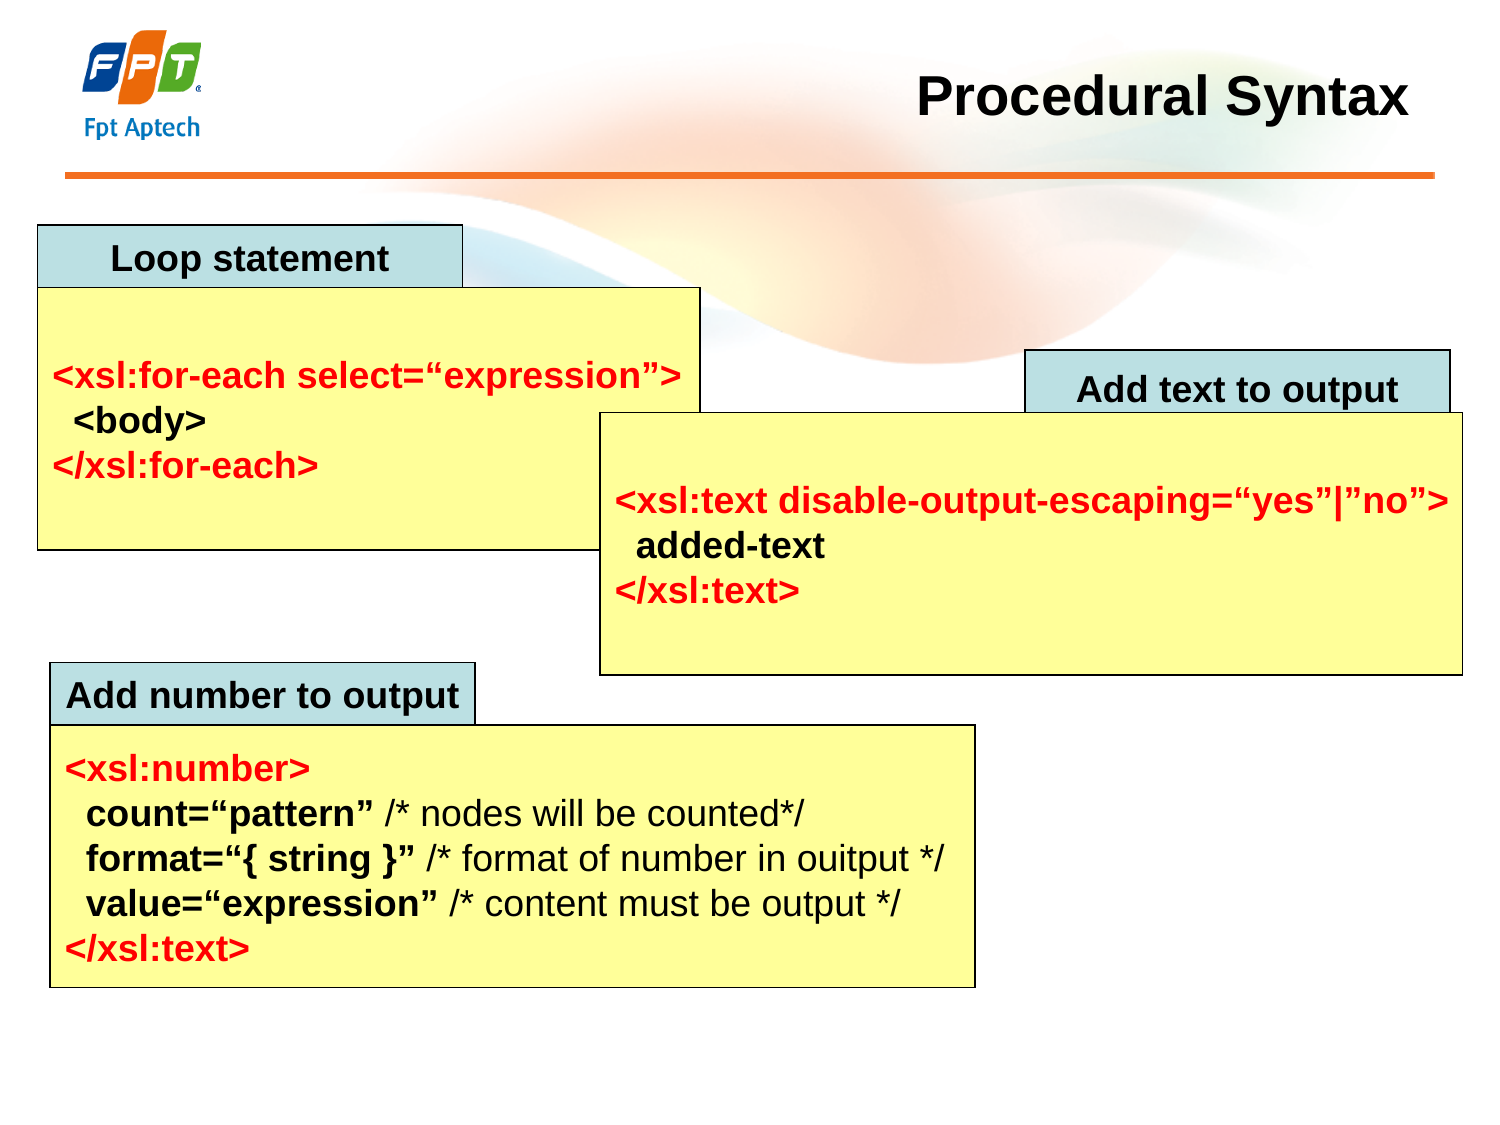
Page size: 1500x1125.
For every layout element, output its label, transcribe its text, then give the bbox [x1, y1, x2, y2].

picture [65, 0, 1435, 412]
text_box Add text to output [1025, 349, 1450, 412]
text_box <xsl:number> count=“pattern” /* nodes will be counted*/ format=“{ string }” /* format of number in ouitput */ value=“expression” /* content must be output */ </xsl:text> [50, 725, 975, 988]
text_box <xsl:text disable-output-escaping=“yes”|”no”> added-text </xsl:text> [600, 412, 1463, 675]
text_box Loop statement [37, 224, 463, 287]
picture [75, 23, 207, 145]
text_box <xsl:for-each select=“expression”> <body> </xsl:for-each> [37, 287, 700, 550]
title Procedural Syntax [437, 24, 1425, 161]
text_box Add number to output [50, 662, 475, 725]
